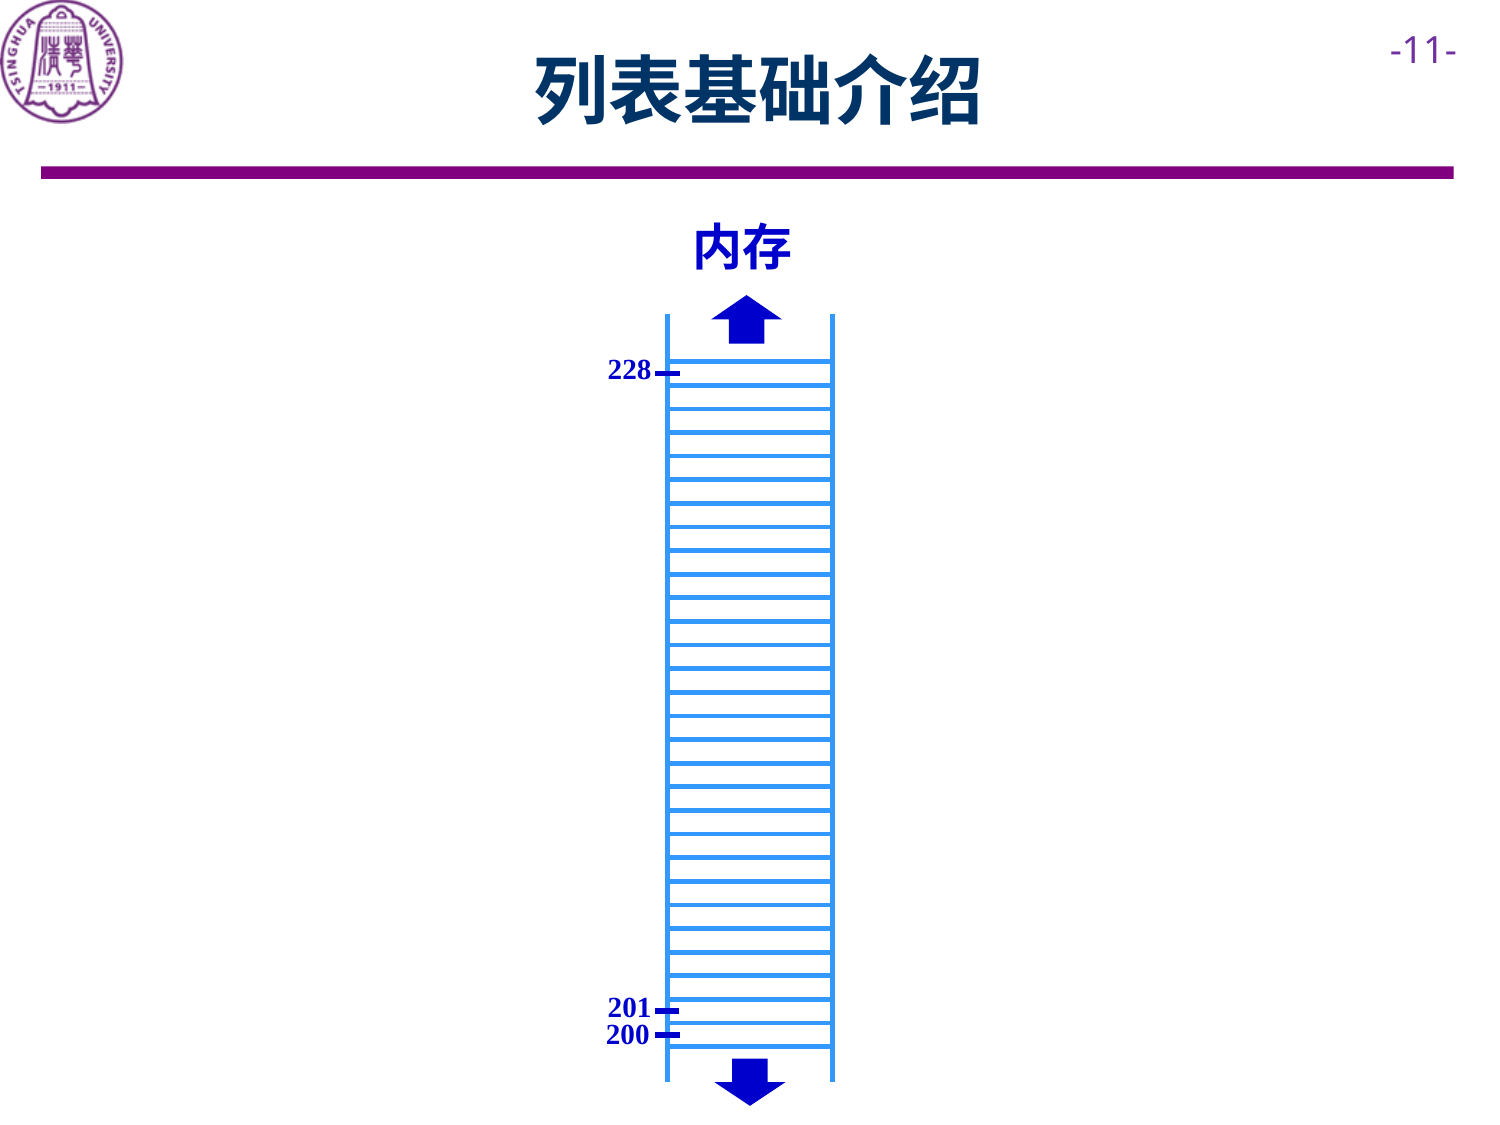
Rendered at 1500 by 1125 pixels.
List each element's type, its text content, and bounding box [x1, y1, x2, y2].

text_box 201 [591, 987, 662, 1024]
text_box 228 [591, 349, 662, 386]
text_box [671, 882, 828, 905]
text_box [671, 646, 828, 669]
text_box [671, 598, 828, 622]
text_box [671, 953, 828, 976]
text_box [671, 716, 828, 740]
text_box [671, 361, 828, 386]
text_box [671, 1000, 828, 1024]
text_box [671, 929, 828, 953]
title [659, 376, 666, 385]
text_box [671, 976, 828, 1000]
text_box [671, 409, 828, 433]
text_box 200 [590, 1014, 662, 1051]
text_box [659, 1036, 666, 1046]
text_box 内存 [631, 208, 813, 282]
text_box [671, 811, 828, 835]
text_box [671, 905, 828, 929]
text_box [671, 433, 828, 457]
text_box [671, 740, 828, 764]
text_box [671, 575, 828, 598]
text_box [671, 622, 828, 646]
text_box [671, 480, 828, 504]
text_box [671, 551, 828, 575]
text_box [671, 764, 828, 787]
text_box [714, 1058, 786, 1106]
text_box [671, 669, 828, 693]
picture [0, 0, 124, 124]
title 列表基础介绍 [135, 13, 1383, 165]
text_box [671, 1024, 828, 1047]
text_box [671, 504, 828, 527]
text_box [671, 693, 828, 716]
text_box [659, 1012, 666, 1023]
text_box [671, 386, 828, 409]
text_box [671, 835, 828, 858]
text_box [711, 295, 783, 344]
text_box [671, 858, 828, 882]
text_box [671, 457, 828, 480]
text_box [671, 527, 828, 551]
text_box [671, 787, 828, 811]
